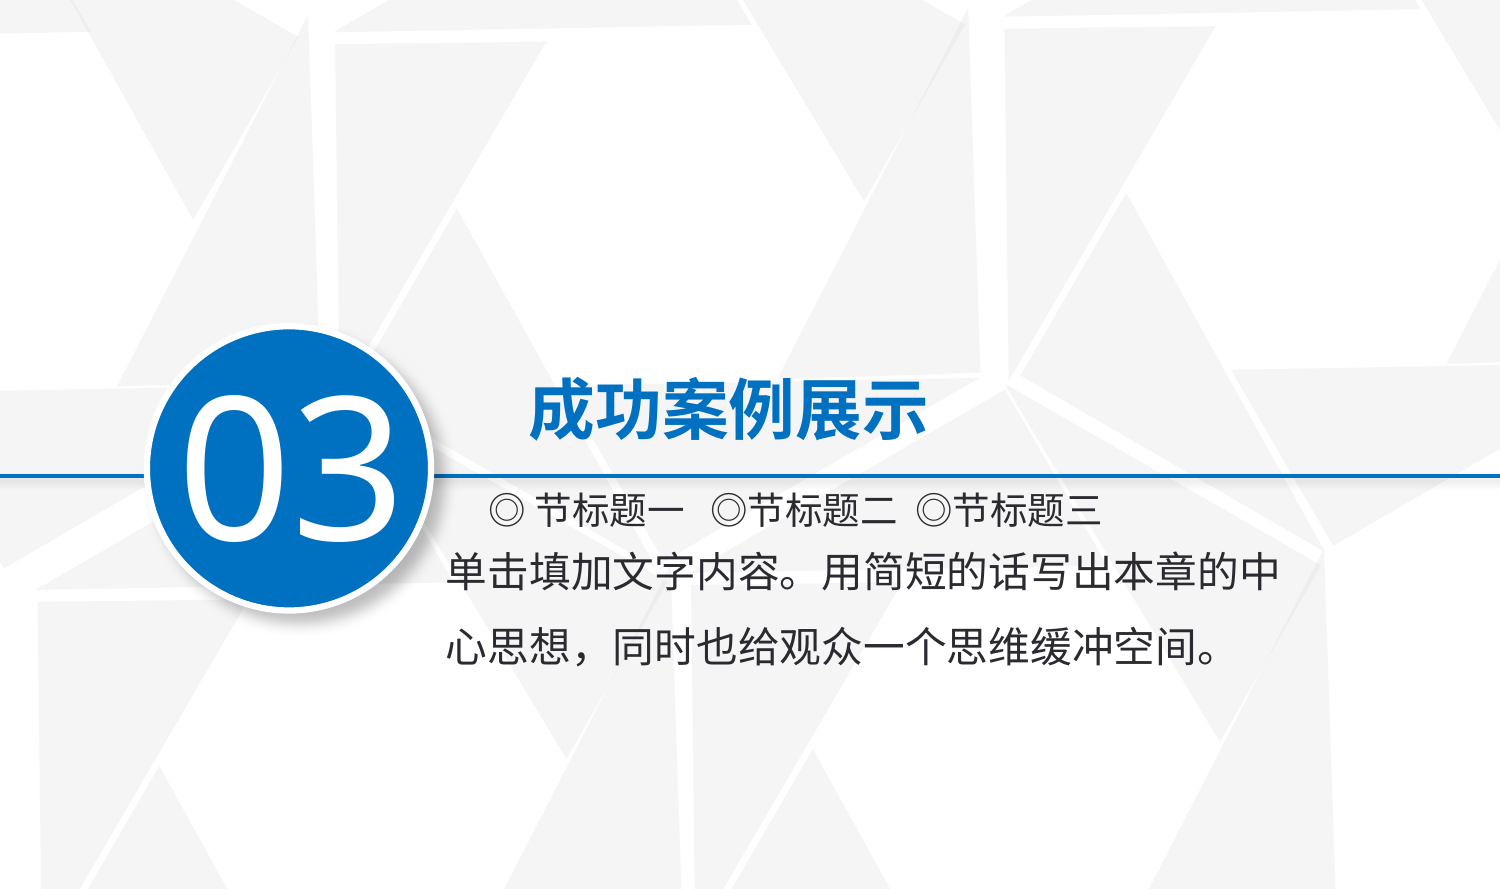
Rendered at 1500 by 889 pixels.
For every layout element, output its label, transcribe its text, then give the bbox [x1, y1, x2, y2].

text_box 成功案例展示 [513, 360, 1177, 455]
text_box 单击填加文字内容。用简短的话写出本章的中心思想，同时也给观众一个思维缓冲空间。 [430, 513, 1304, 679]
text_box ◎节标题一 ◎节标题二 ◎节标题三 [473, 488, 1176, 540]
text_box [146, 326, 432, 611]
